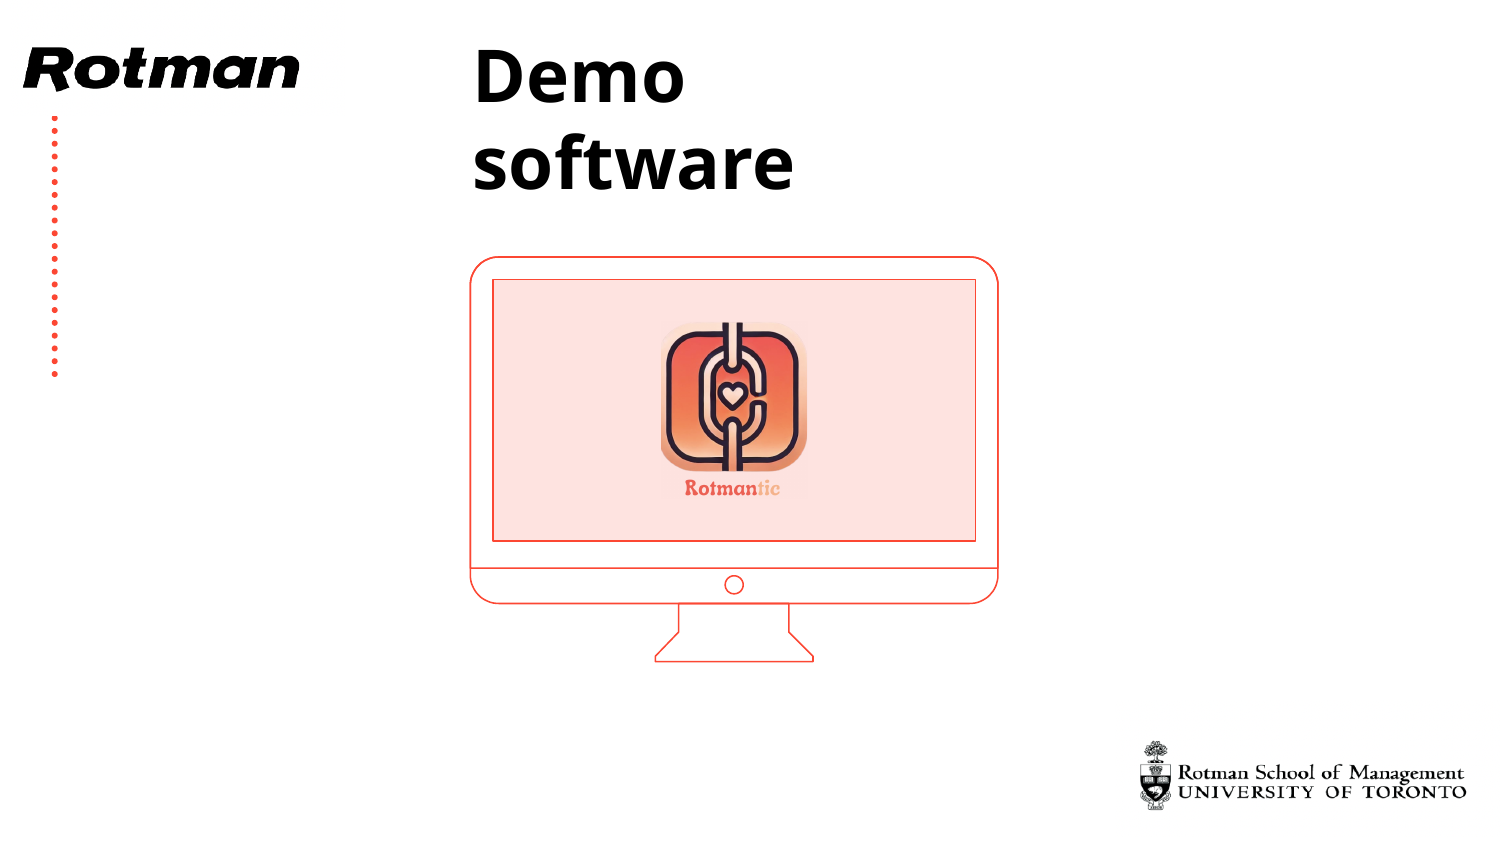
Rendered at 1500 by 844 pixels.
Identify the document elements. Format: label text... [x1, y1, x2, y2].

picture [1115, 700, 1500, 837]
picture [9, 0, 346, 116]
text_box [470, 256, 999, 662]
picture [660, 321, 808, 500]
title Demo software [457, 103, 1043, 220]
